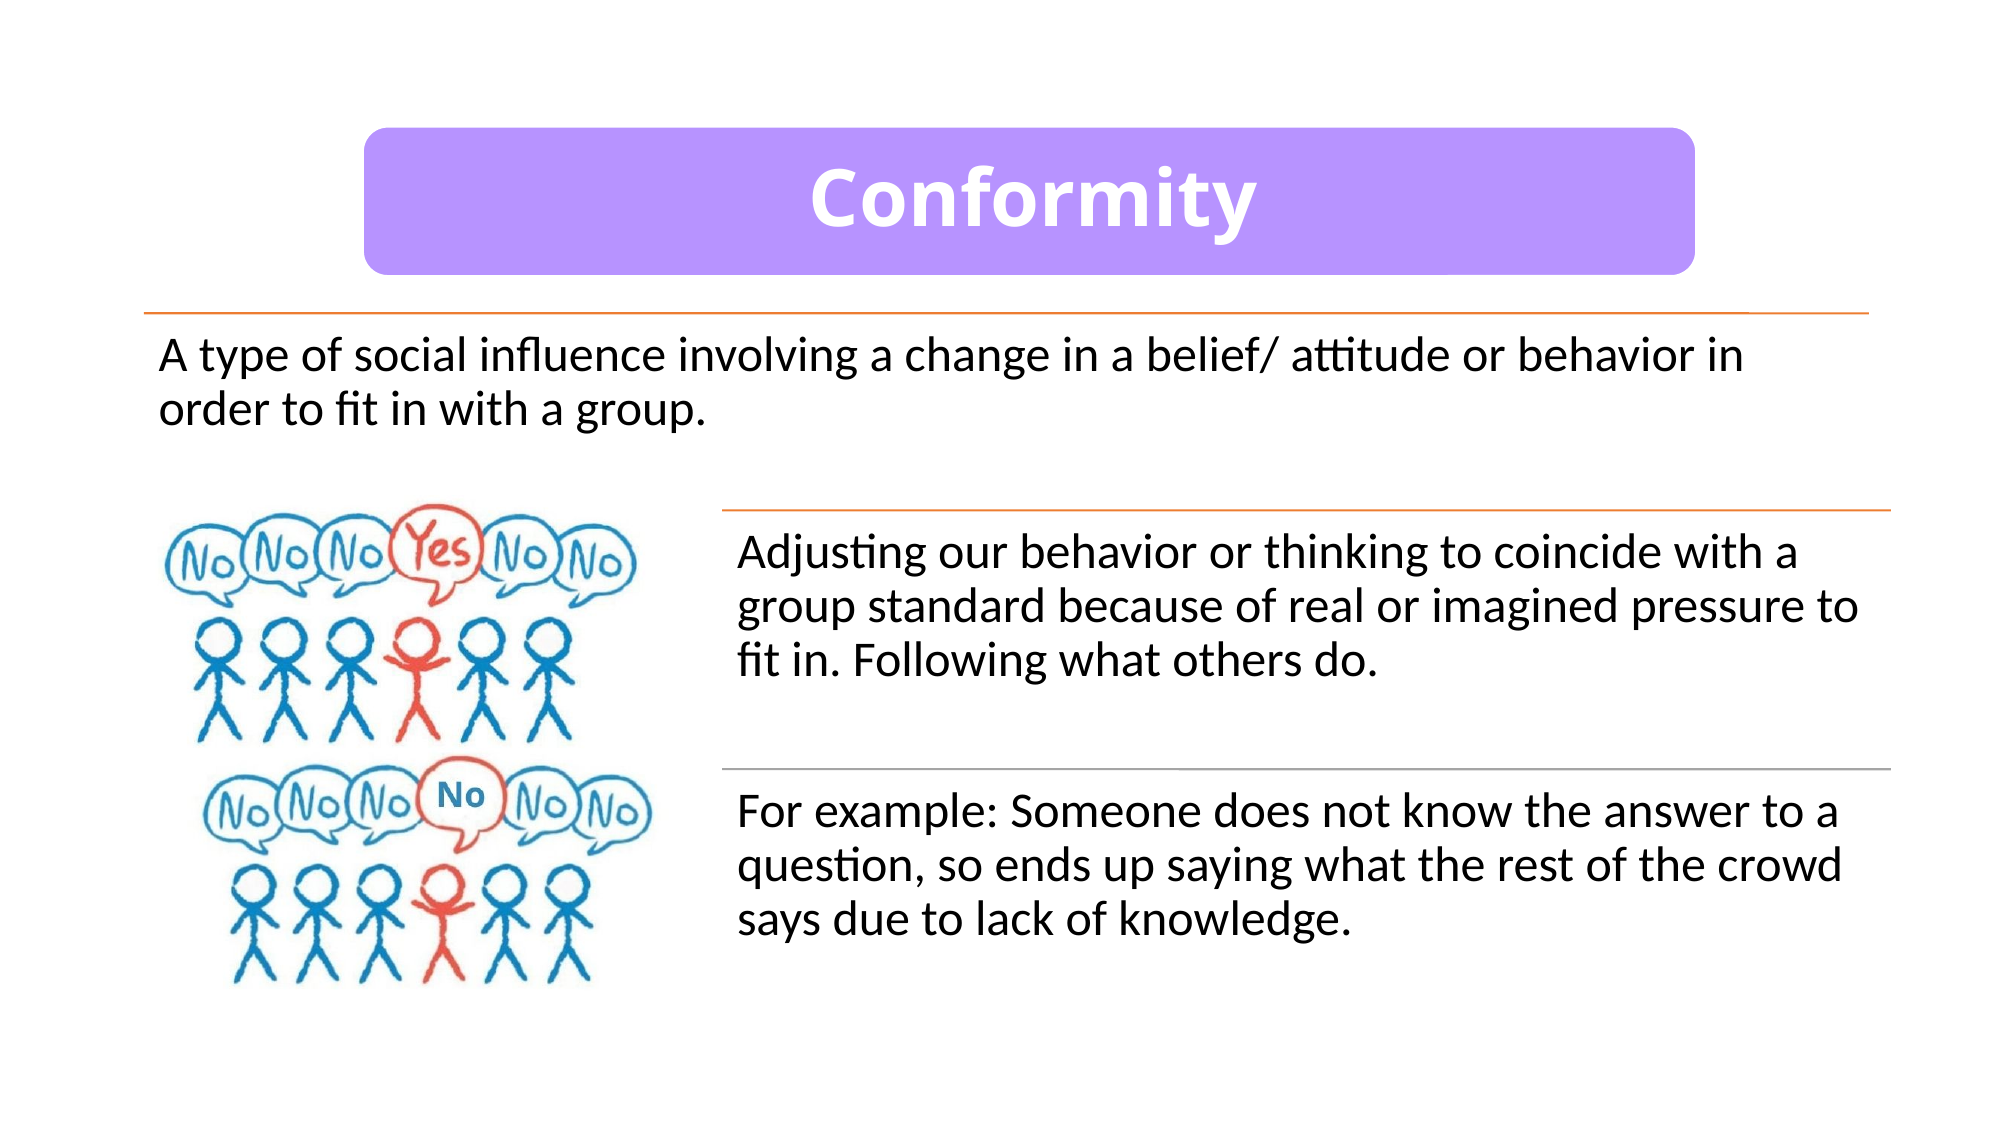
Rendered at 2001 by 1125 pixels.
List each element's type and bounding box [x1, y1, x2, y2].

text_box [722, 510, 1891, 1029]
text_box [362, 124, 1697, 279]
picture [143, 501, 679, 1003]
text_box [143, 313, 1869, 501]
